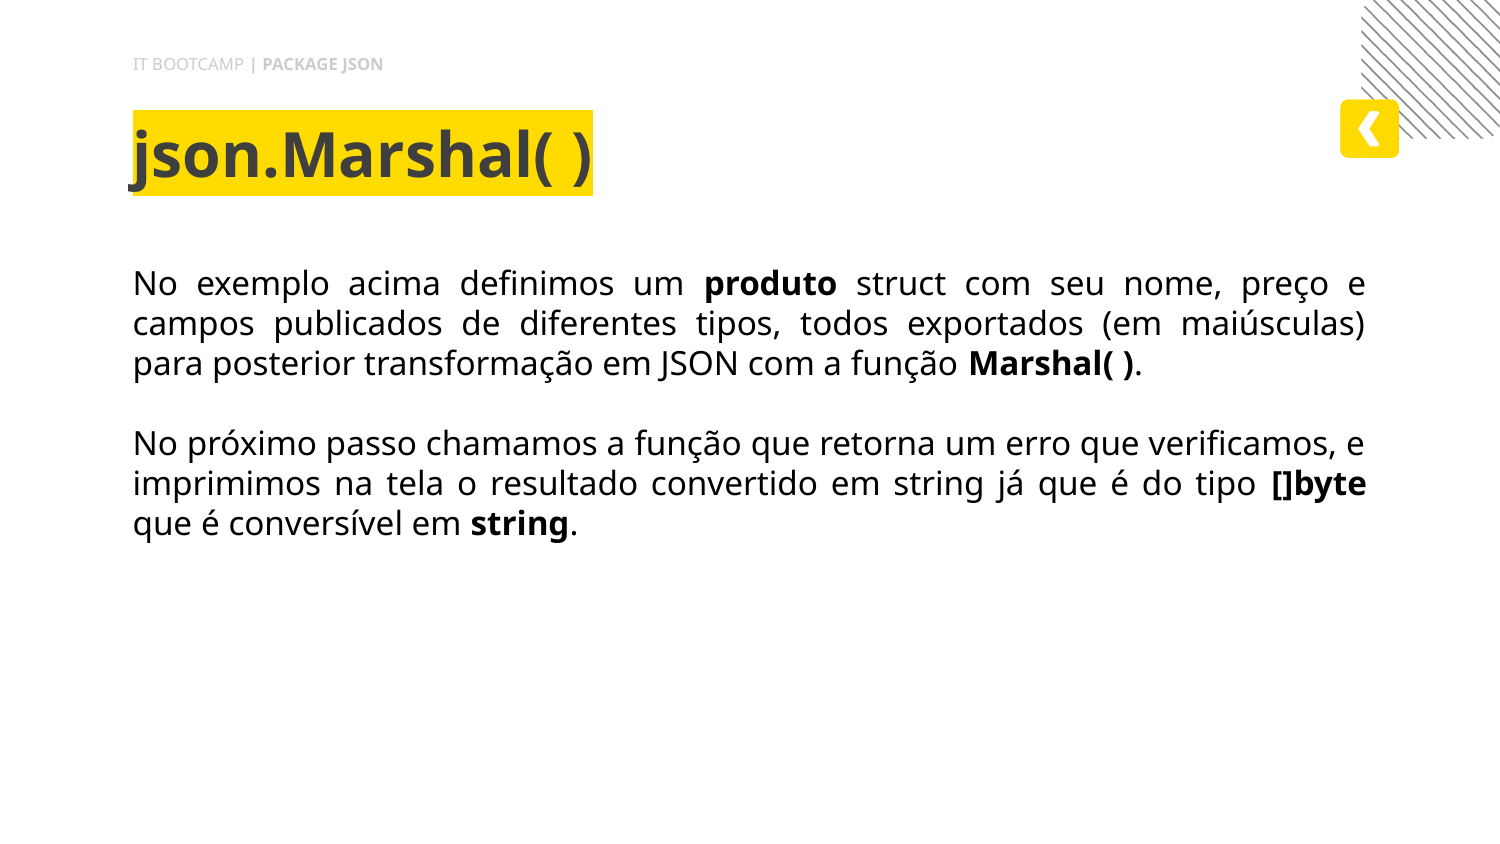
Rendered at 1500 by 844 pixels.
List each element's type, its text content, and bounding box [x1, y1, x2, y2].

picture [1340, 0, 1500, 158]
text_box No exemplo acima definimos um produto struct com seu nome, preço e campos publicados de diferentes tipos, todos exportados (em maiúsculas) para posterior transformação em JSON com a função Marshal( ). No próximo passo chamamos a função que retorna um erro que verificamos, e imprimimos na tela o resultado convertido em string já que é do tipo []byte que é conversível em string. [117, 247, 1383, 558]
text_box json.Marshal( ) [117, 102, 1383, 206]
text_box IT BOOTCAMP | PACKAGE JSON [118, 46, 590, 87]
